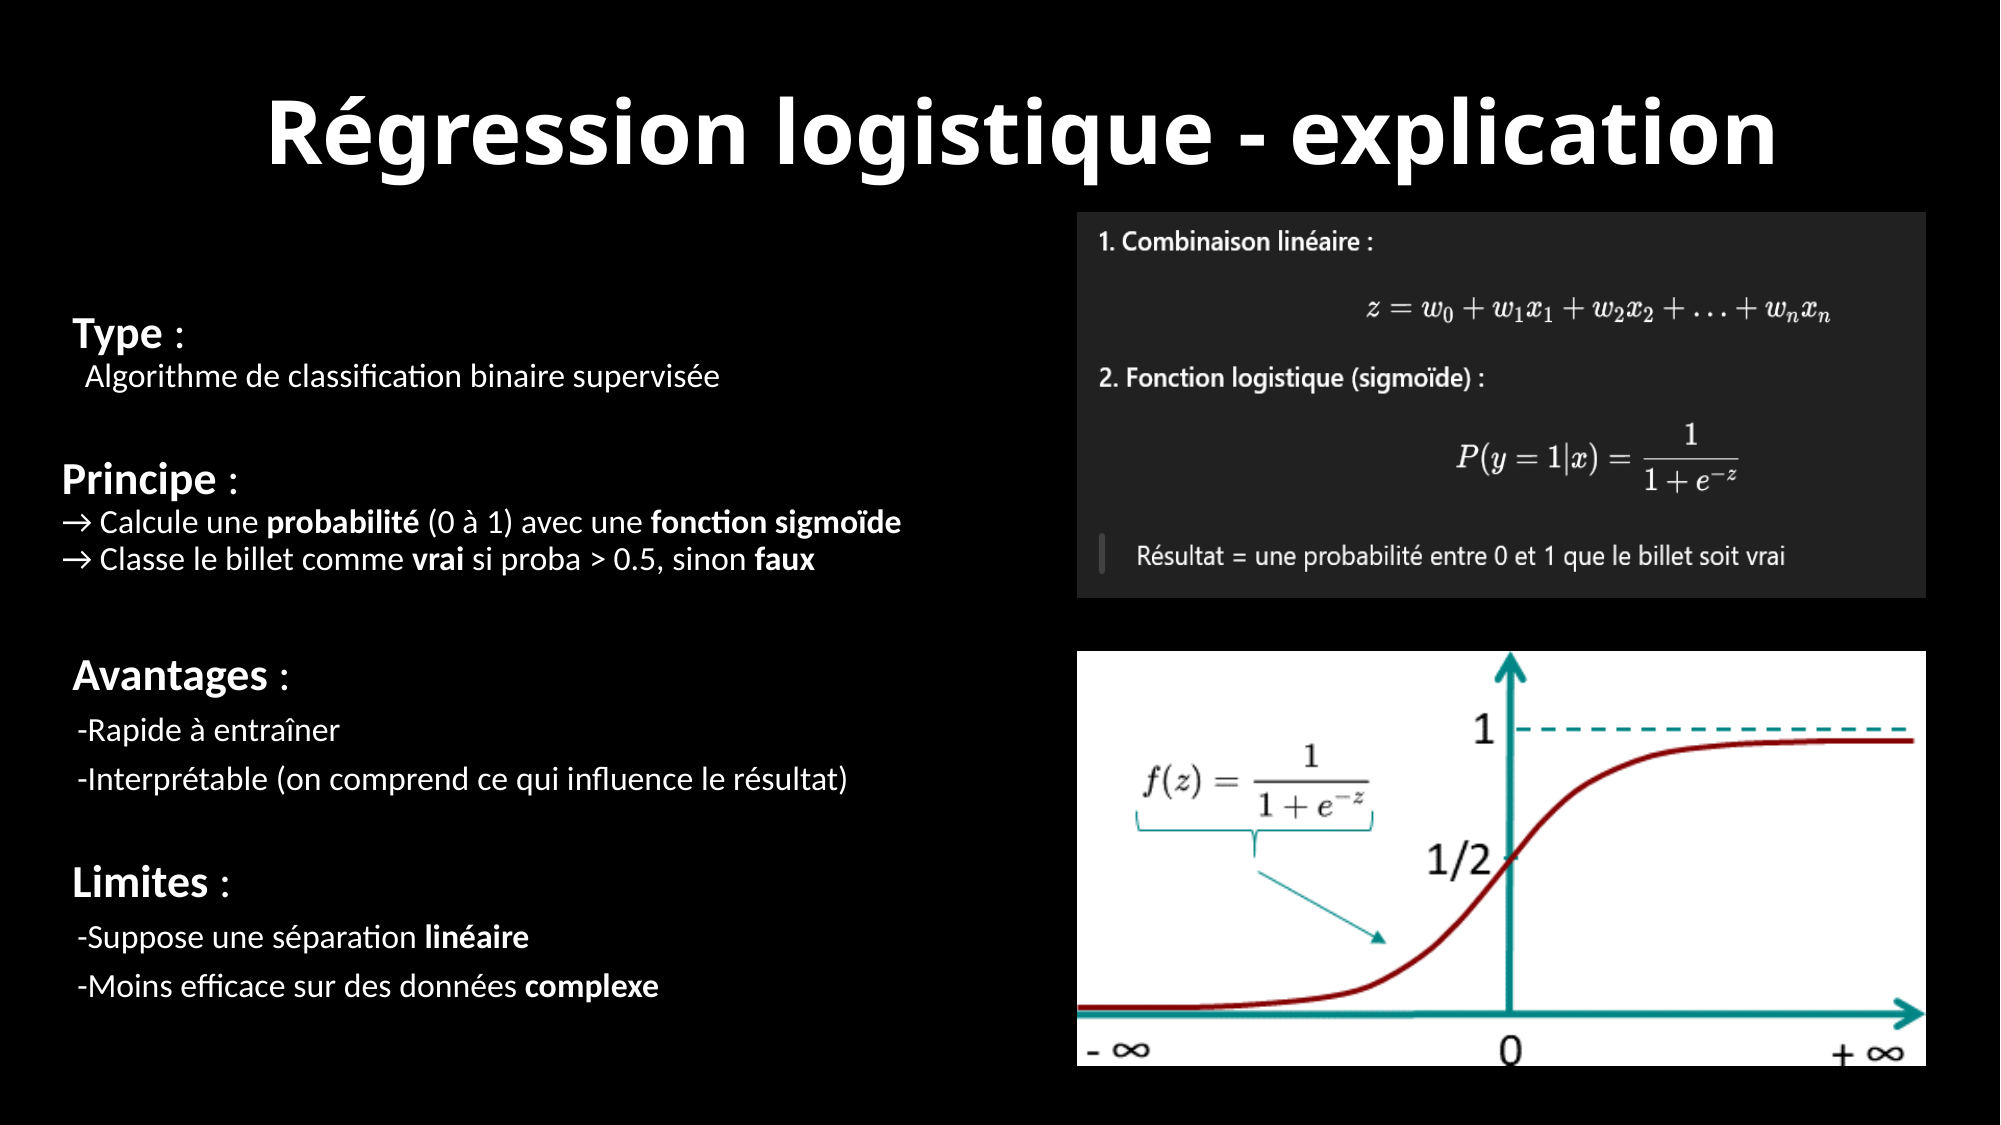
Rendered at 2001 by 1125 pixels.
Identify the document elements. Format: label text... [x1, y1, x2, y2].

picture [1077, 212, 1926, 598]
list Type : Algorithme de classification binaire supervisée Principe : → Calcule une probabilité (0 à 1) avec une fonction sigmoïde → Classe le billet comme vrai si proba > 0.5, sinon faux Avantages : -Rapide à entraîner -Interprétable (on comprend ce qui influence le résultat) Limites : -Suppose une séparation linéaire -Moins efficace sur des données complexe [46, 301, 1050, 1024]
title Régression logistique - explication [249, 59, 1863, 213]
picture [1077, 651, 1926, 1066]
